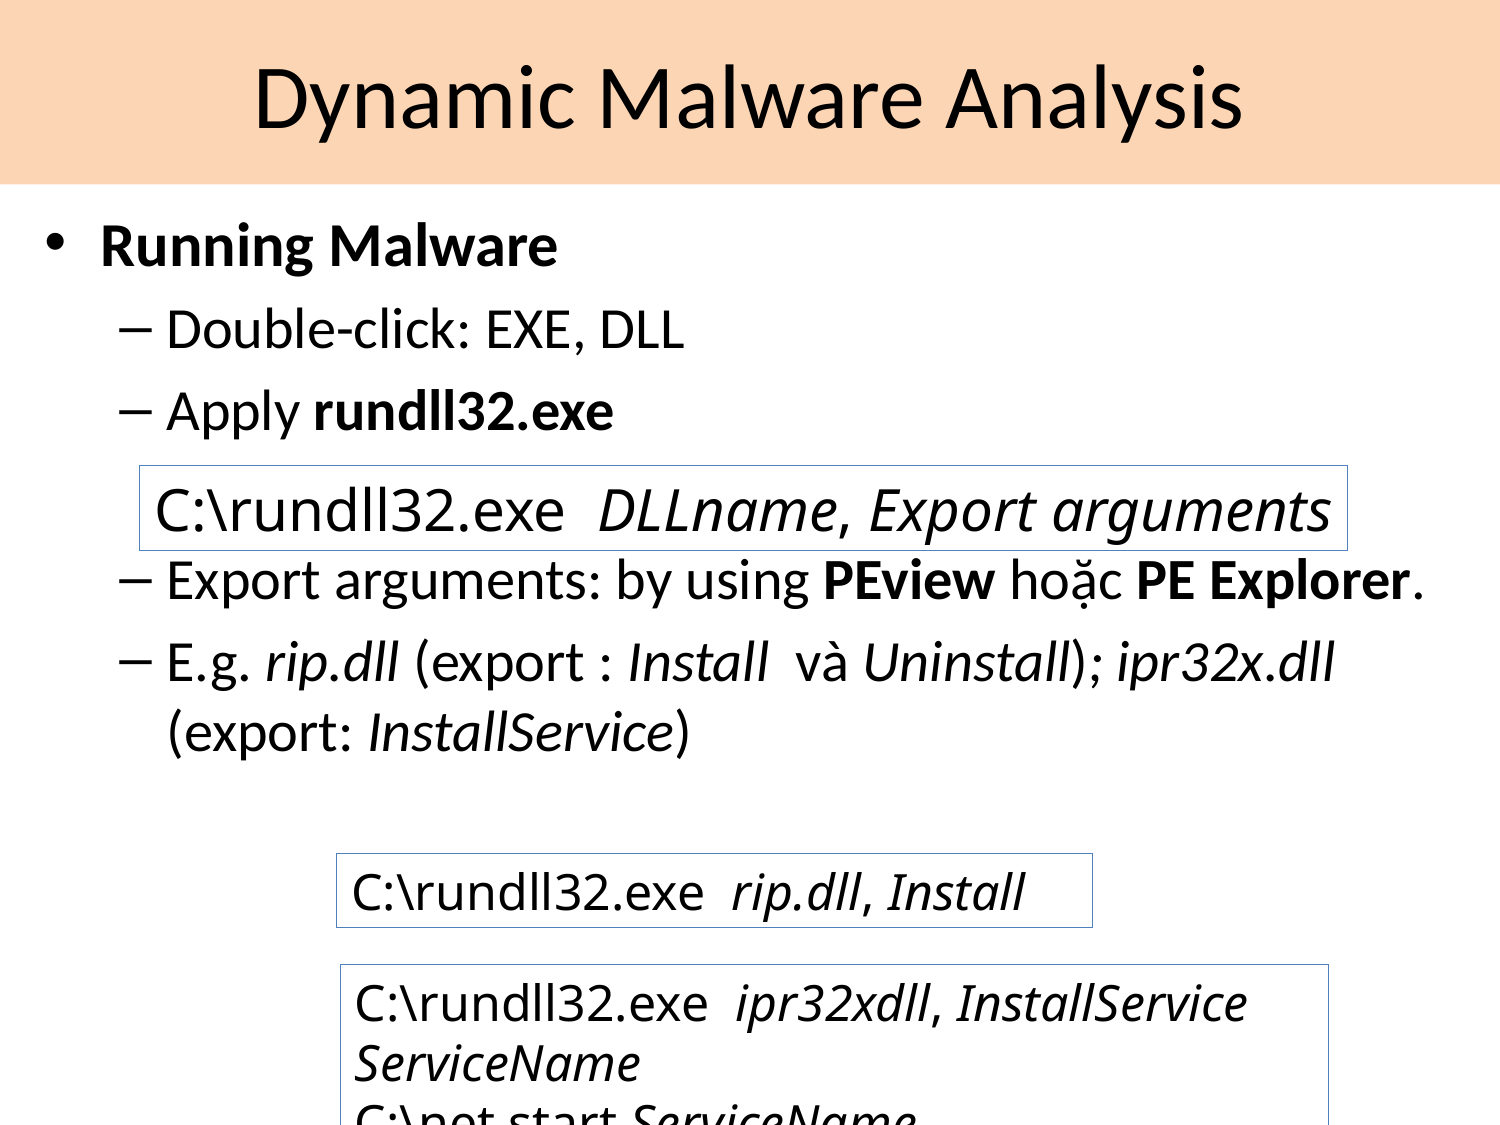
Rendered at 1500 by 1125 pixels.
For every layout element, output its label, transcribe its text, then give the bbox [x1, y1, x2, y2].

text_box C:\rundll32.exe rip.dll, Install [336, 853, 1093, 928]
title Dynamic Malware Analysis [0, 0, 1500, 185]
text_box C:\rundll32.exe ipr32xdll, InstallService ServiceName C:\net start ServiceName [340, 964, 1329, 1125]
list Running Malware Double-click: EXE, DLL Apply rundll32.exe Export arguments: by using PEview hoặc PE Explorer. E.g. rip.dll (export : Install và Uninstall); ipr32x.dll (export: InstallService) [29, 196, 1471, 1035]
text_box C:\rundll32.exe DLLname, Export arguments [139, 465, 1348, 551]
